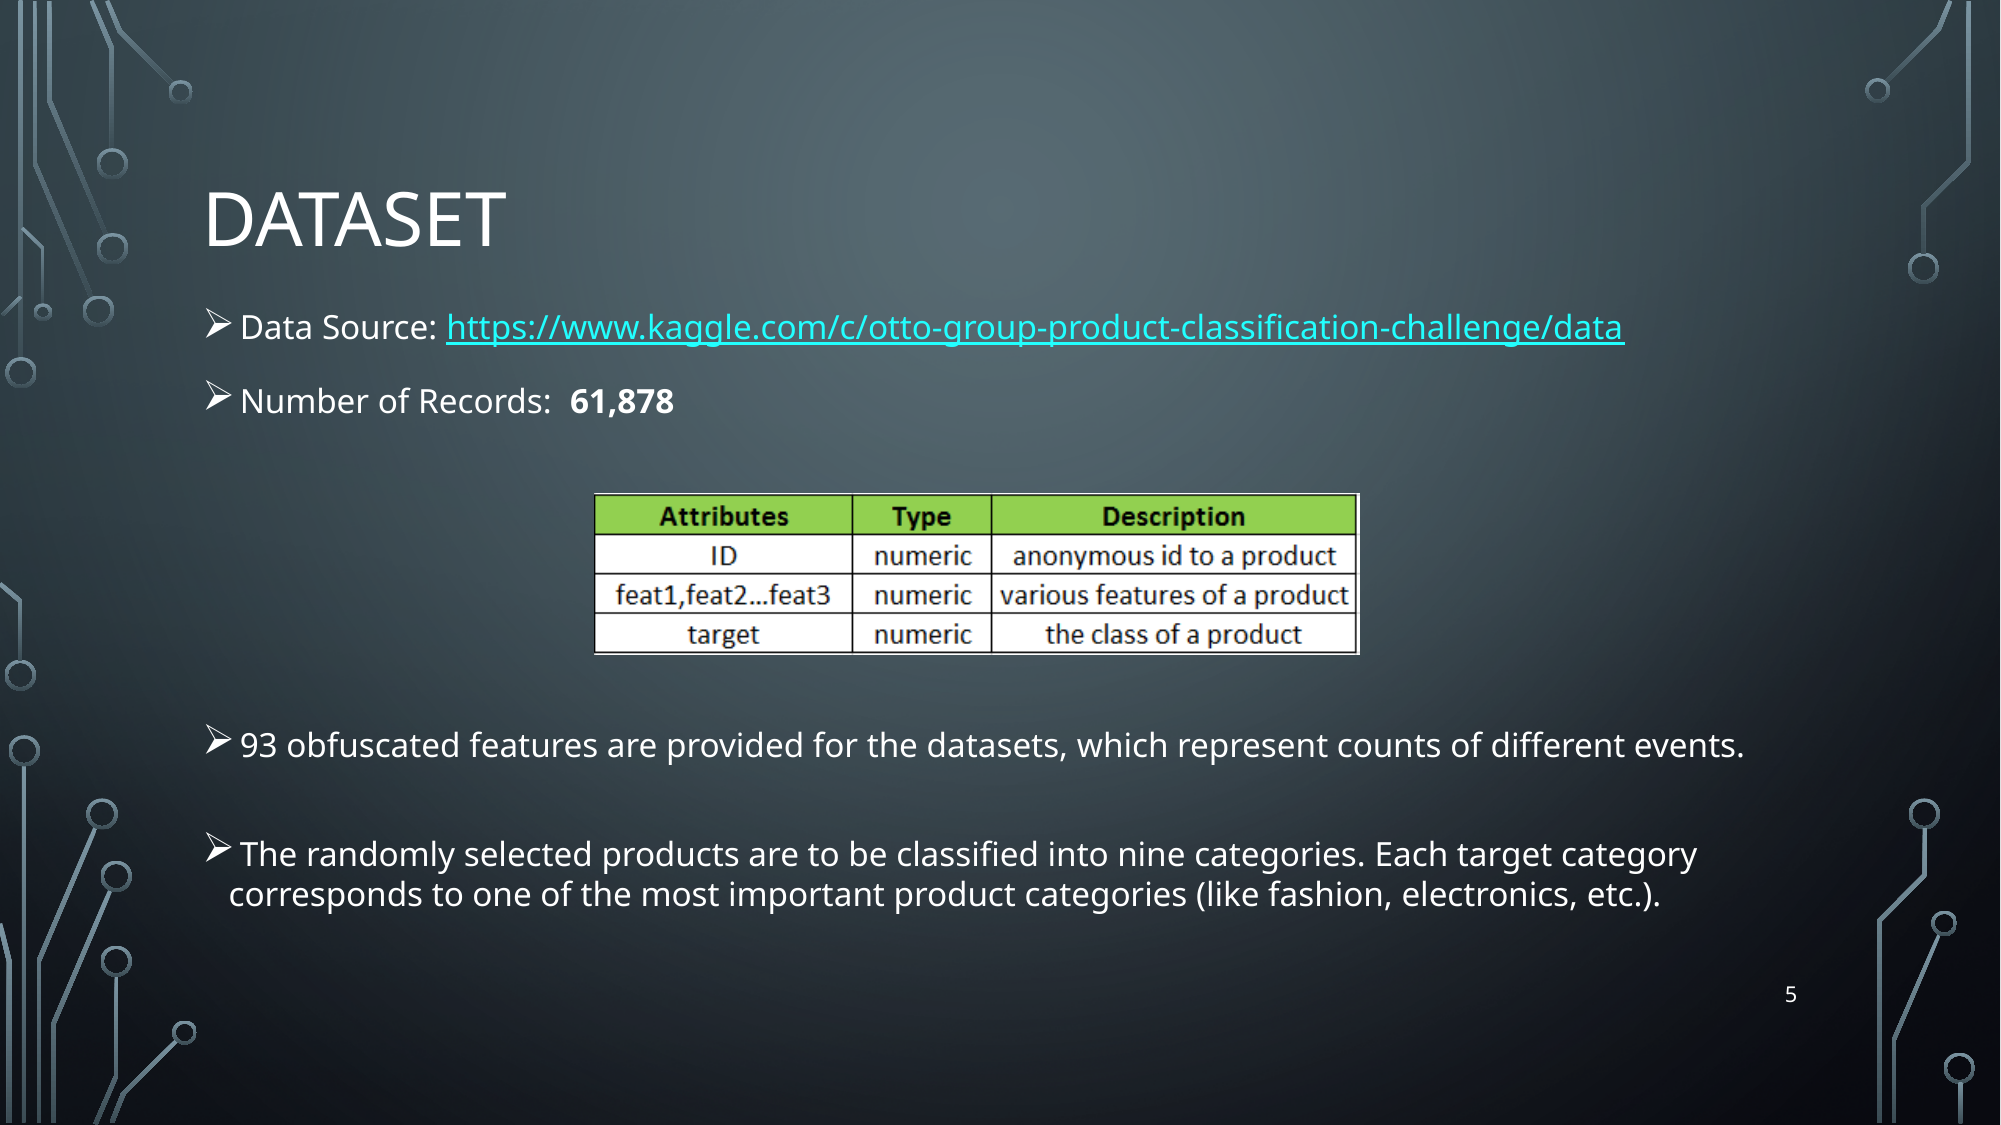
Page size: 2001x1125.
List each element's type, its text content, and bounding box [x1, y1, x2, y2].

list Data Source: https://www.kaggle.com/c/otto-group-product-classification-challenge/data Number of Records: 61,878 93 obfuscated features are provided for the datasets, which represent counts of different events. The randomly selected products are to be classified into nine categories. Each target category corresponds to one of the most important product categories (like fashion, electronics, etc.). [187, 289, 1813, 986]
slide_number 5 [1685, 965, 1813, 1025]
picture [593, 493, 1360, 655]
title dATASET [187, 101, 1813, 289]
